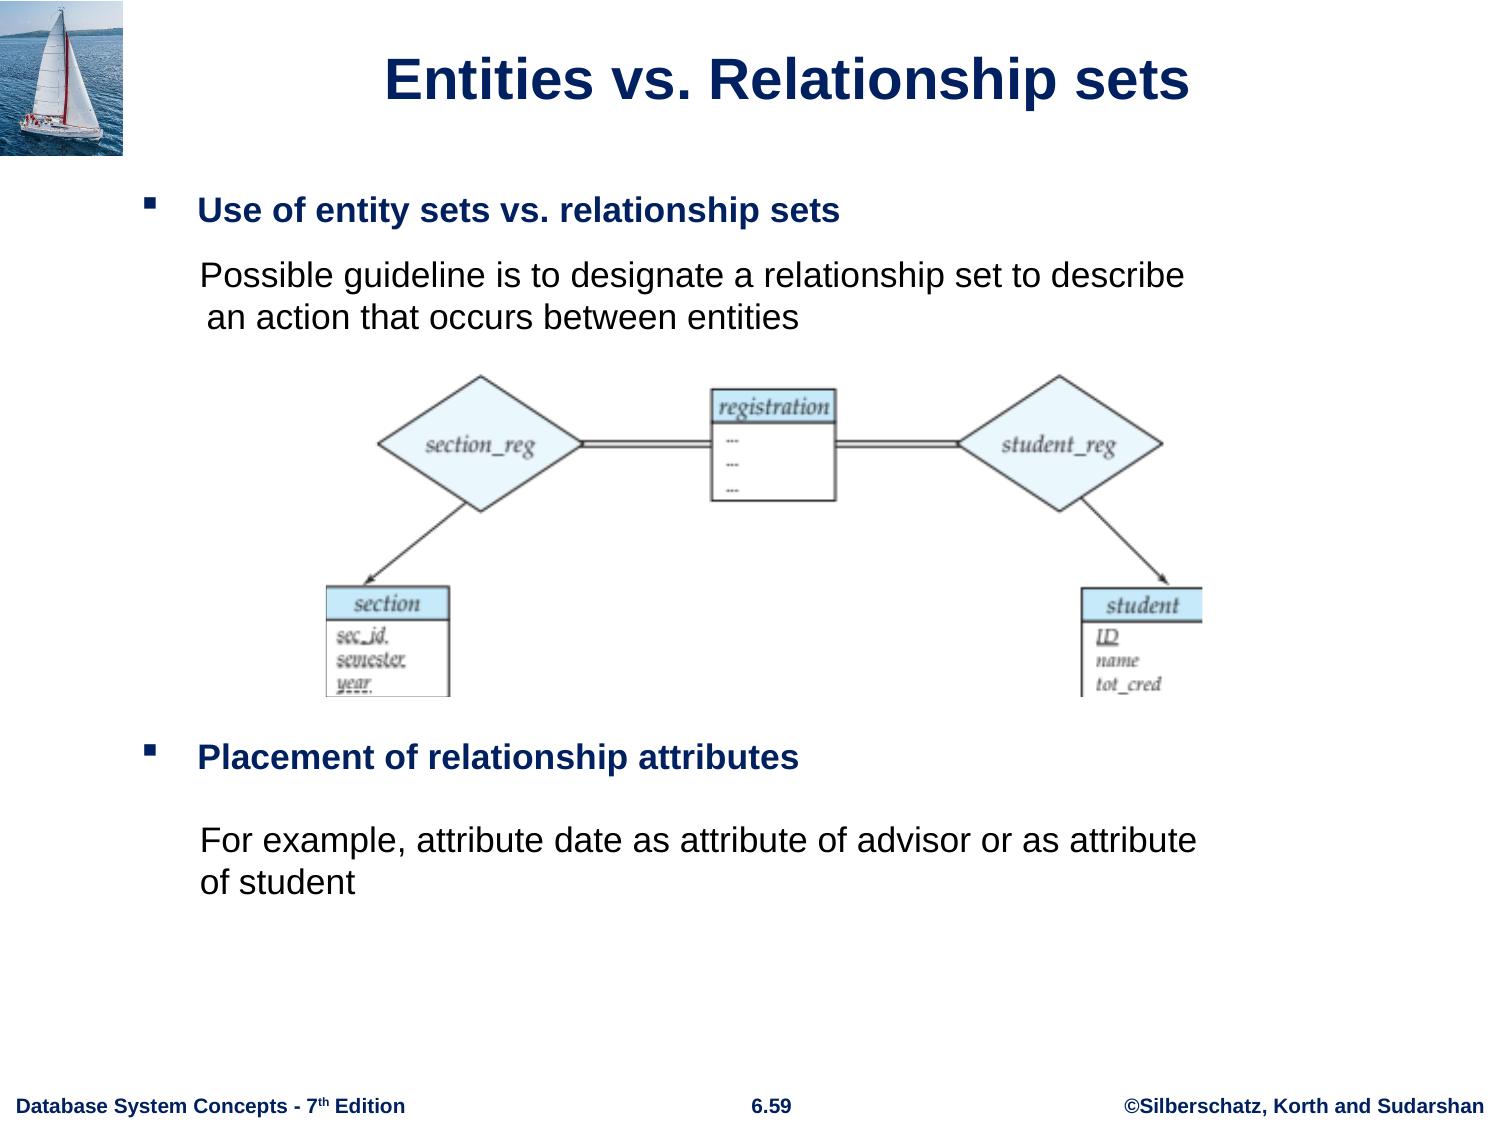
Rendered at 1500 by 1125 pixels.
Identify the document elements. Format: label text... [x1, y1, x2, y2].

picture [0, 1, 123, 156]
title Entities vs. Relationship sets [125, 18, 1452, 120]
text_box For example, attribute date as attribute of advisor or as attribute of student [184, 809, 1220, 952]
list Use of entity sets vs. relationship sets Possible guideline is to designate a relationship set to describe an action that occurs between entities Placement of relationship attributes [126, 179, 1343, 998]
picture [325, 373, 1203, 697]
